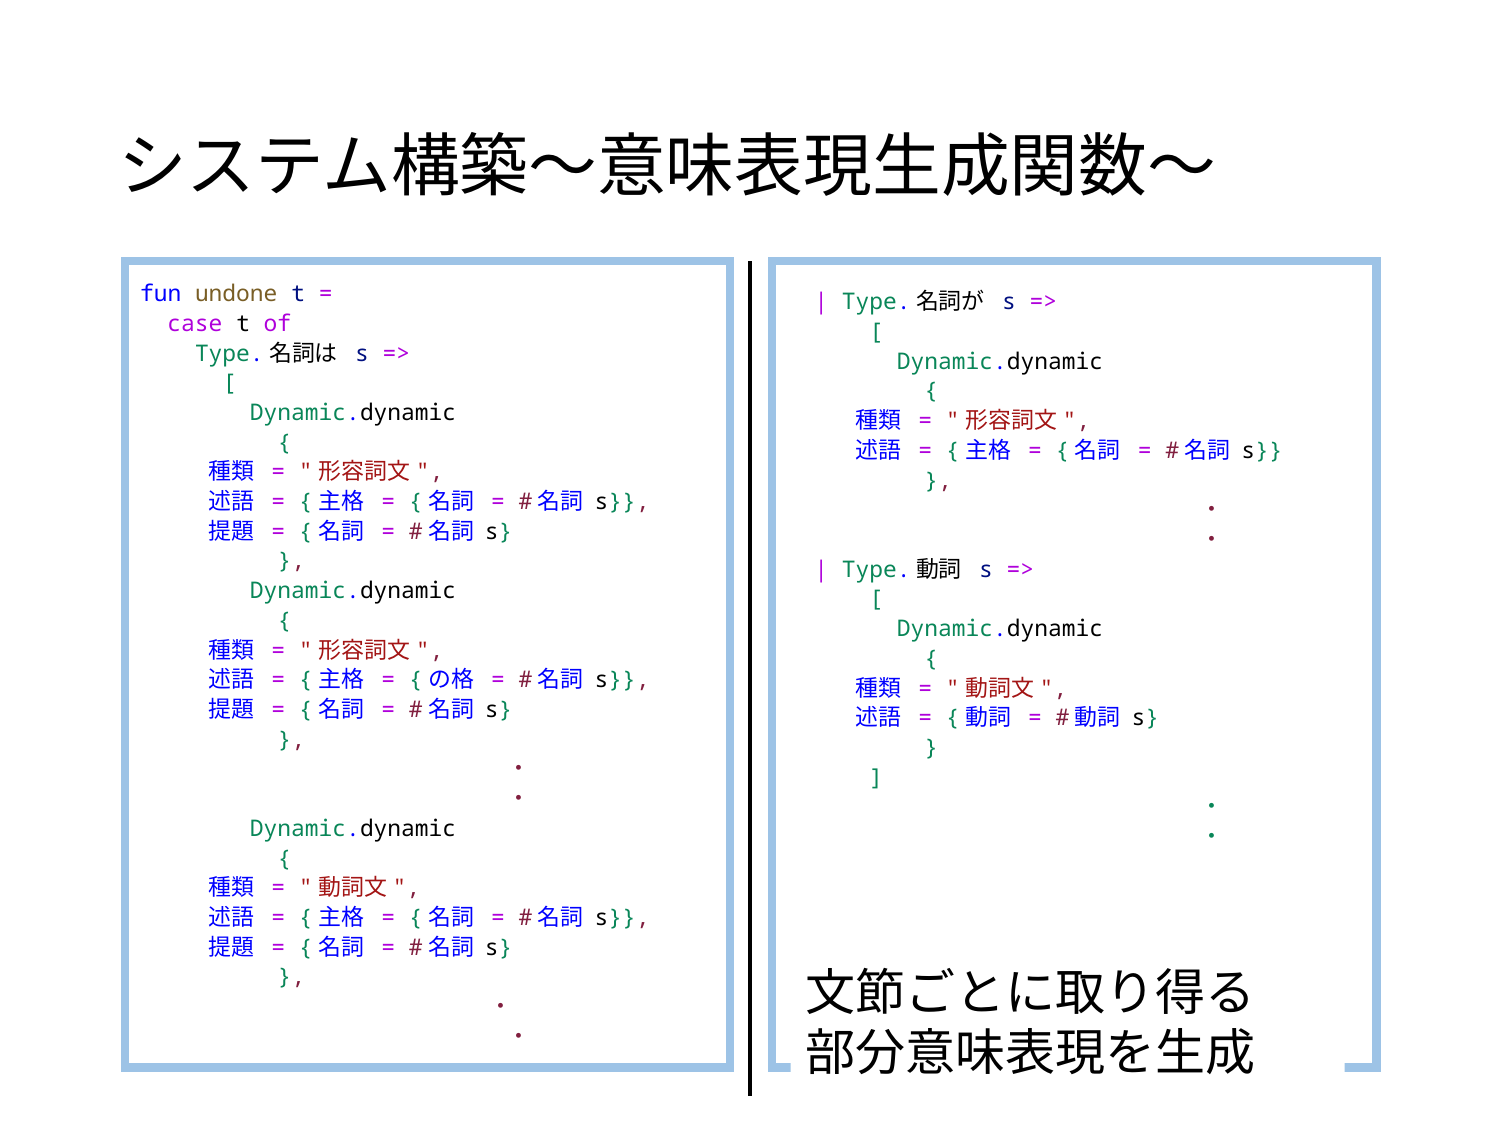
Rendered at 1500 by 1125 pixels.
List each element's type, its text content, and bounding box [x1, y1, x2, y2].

text_box fun undone t = case t of Type.名詞は s => [ Dynamic.dynamic { 種類 = "形容詞文", 述語 = {主格 = {名詞 = #名詞 s}}, 提題 = {名詞 = #名詞 s} }, Dynamic.dynamic { 種類 = "形容詞文", 述語 = {主格 = {の格 = #名詞 s}}, 提題 = {名詞 = #名詞 s} }, ・ ・ Dynamic.dynamic { 種類 = "動詞文", 述語 = {主格 = {名詞 = #名詞 s}}, 提題 = {名詞 = #名詞 s} }, ・ ・ [125, 269, 748, 1086]
text_box | Type.名詞が s => [ Dynamic.dynamic { 種類 = "形容詞文", 述語 = {主格 = {名詞 = #名詞 s}} }, ・ ・ | Type.動詞 s => [ Dynamic.dynamic { 種類 = "動詞文", 述語 = {動詞 = #動詞 s} } ] ・ ・ [772, 277, 1389, 946]
text_box [124, 260, 731, 1069]
text_box 文節ごとに取り得る 部分意味表現を生成 [790, 952, 1345, 1088]
text_box [771, 278, 1378, 1069]
title システム構築～意味表現生成関数～ [103, 59, 1397, 278]
